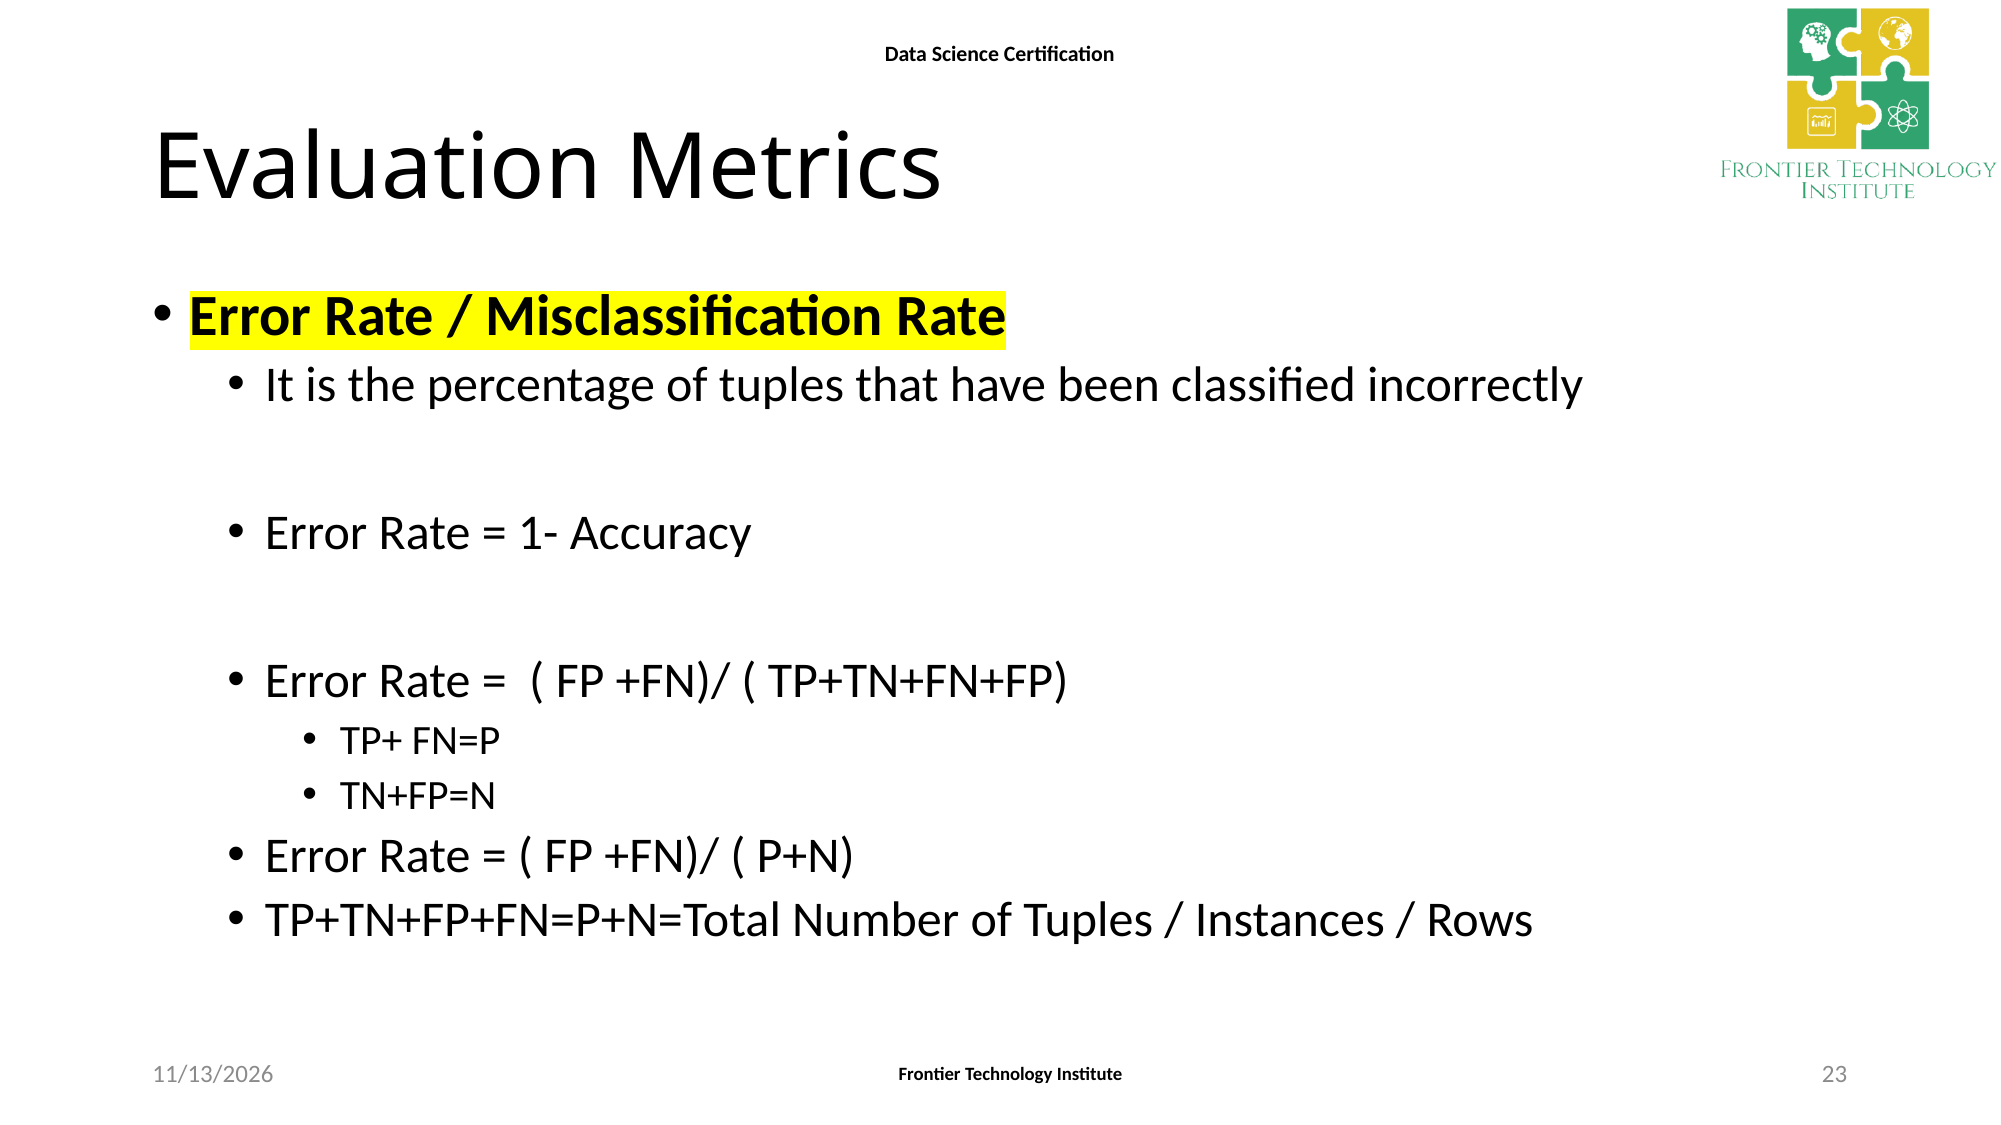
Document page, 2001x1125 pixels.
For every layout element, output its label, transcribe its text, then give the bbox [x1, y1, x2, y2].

picture [1715, 0, 2000, 204]
list Error Rate / Misclassification Rate It is the percentage of tuples that have been classified incorrectly Error Rate = 1- Accuracy Error Rate = ( FP +FN)/ ( TP+TN+FN+FP) TP+ FN=P TN+FP=N Error Rate = ( FP +FN)/ ( P+N) TP+TN+FP+FN=P+N=Total Number of Tuples / Instances / Rows [137, 277, 1863, 992]
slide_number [137, 1042, 588, 1103]
slide_number 23 [1412, 1042, 1863, 1103]
title Evaluation Metrics [137, 59, 1863, 277]
